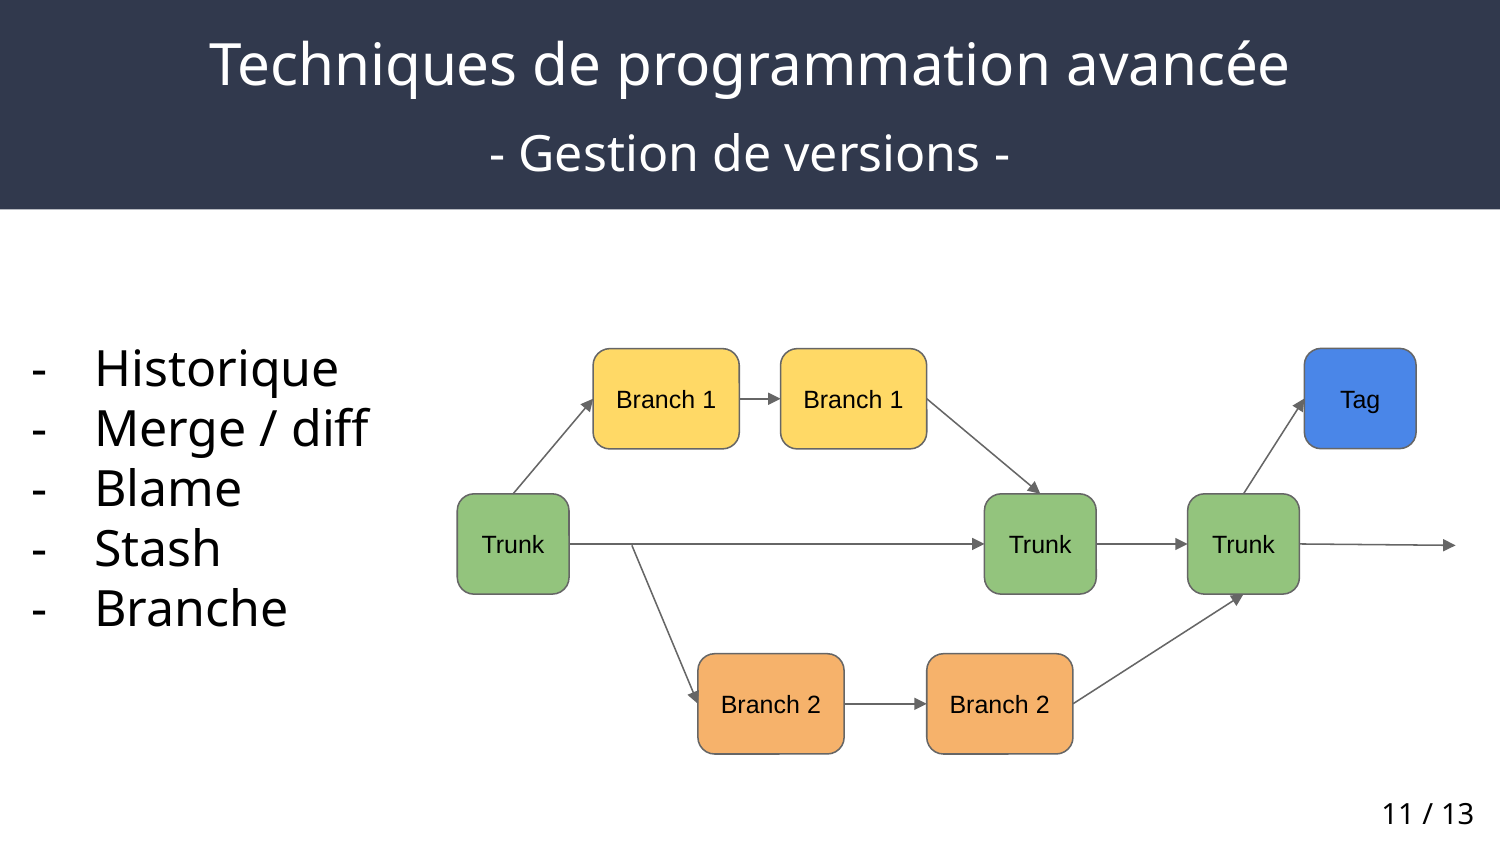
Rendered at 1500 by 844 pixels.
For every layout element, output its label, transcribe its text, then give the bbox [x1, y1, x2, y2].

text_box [926, 398, 1041, 494]
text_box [631, 545, 699, 705]
text_box Tag [1304, 348, 1417, 449]
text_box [1243, 398, 1305, 495]
text_box Historique Merge / diff Blame Stash Branche [4, 321, 1339, 795]
text_box Branch 1 [780, 348, 927, 449]
text_box Branch 2 [697, 653, 845, 755]
text_box Trunk [984, 493, 1097, 595]
text_box Trunk [1187, 493, 1300, 595]
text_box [512, 398, 594, 494]
text_box Branch 1 [593, 348, 740, 449]
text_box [1072, 593, 1244, 705]
text_box 11 / 13 [1366, 780, 1500, 844]
title Techniques de programmation avancée - Gestion de versions - [0, 0, 1500, 209]
text_box Trunk [457, 493, 570, 595]
text_box Branch 2 [926, 653, 1073, 755]
